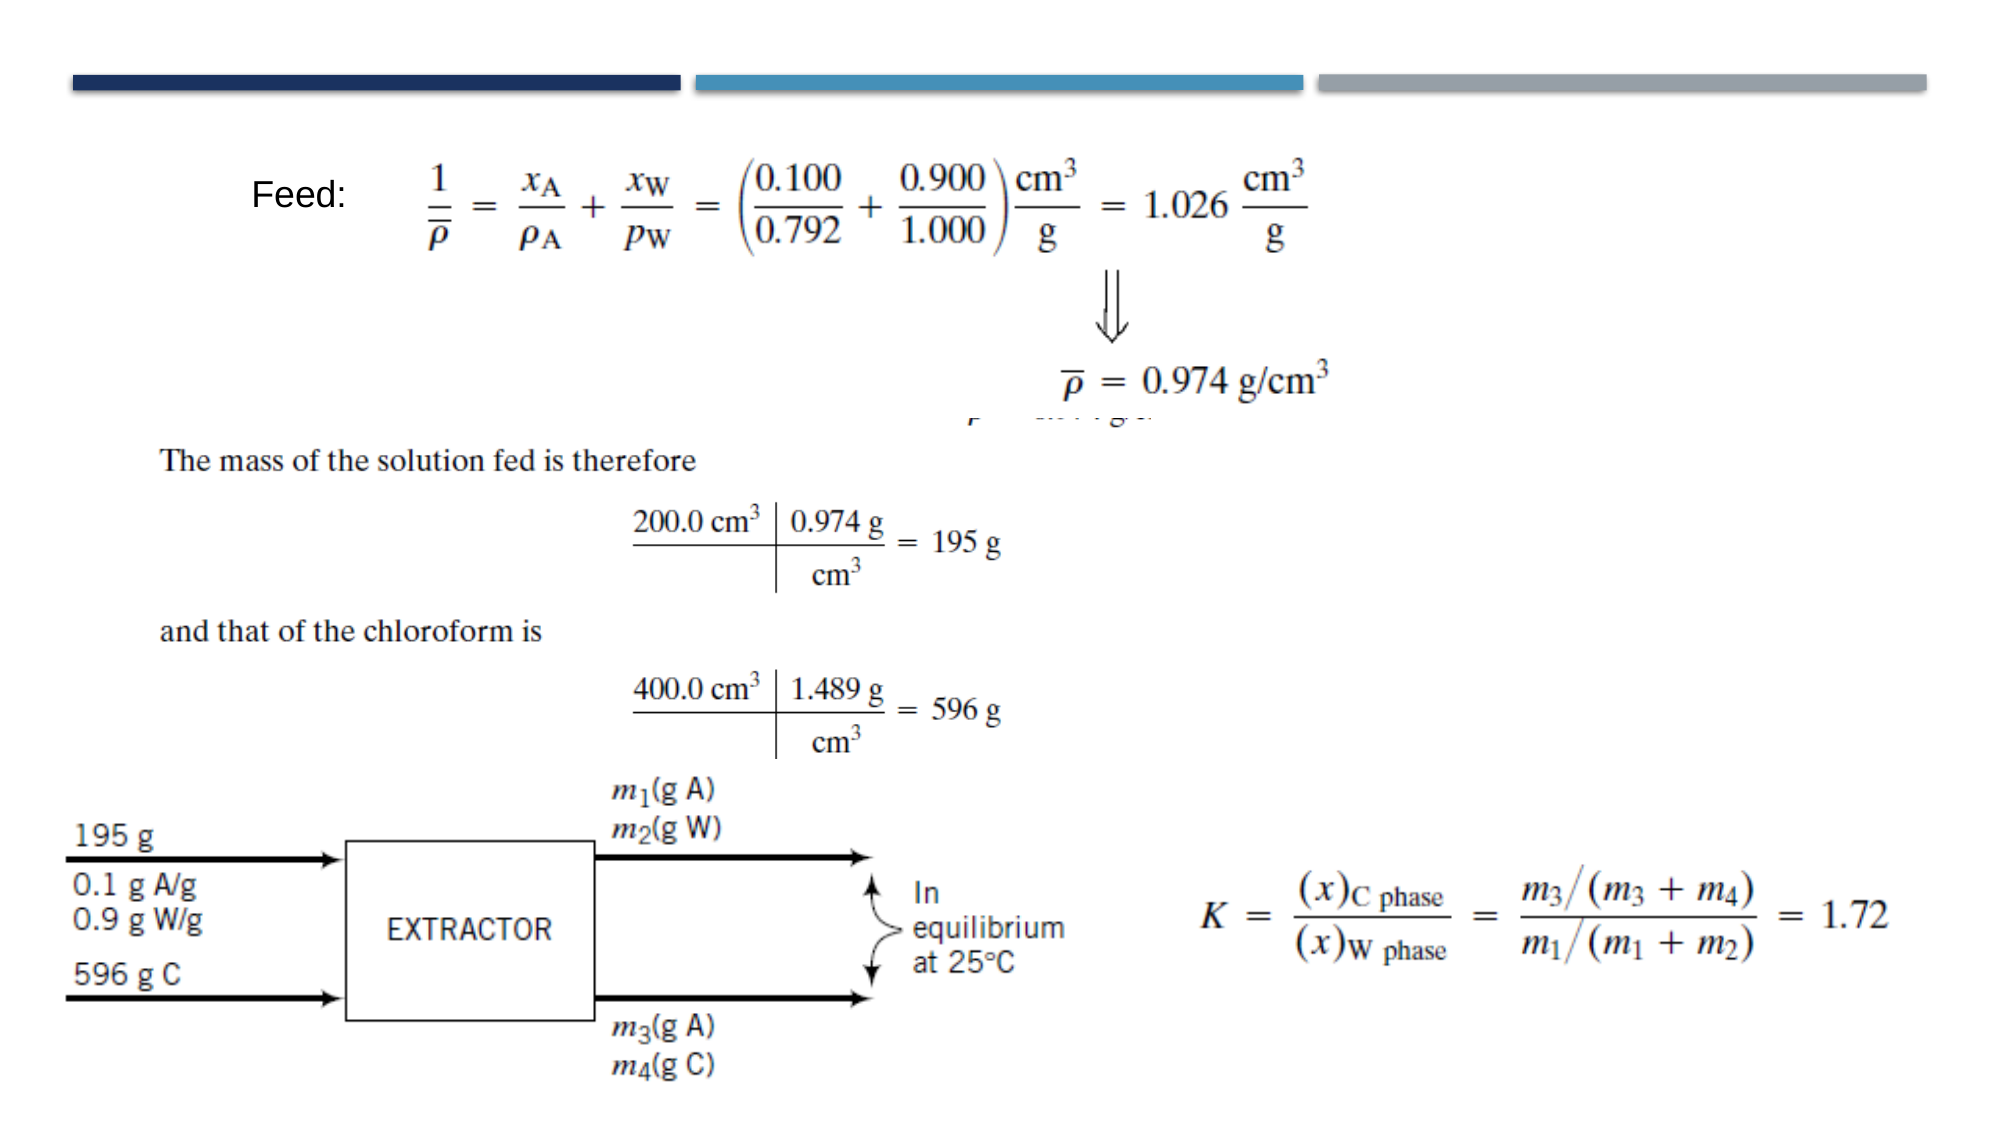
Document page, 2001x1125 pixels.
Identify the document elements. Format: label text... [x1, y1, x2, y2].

picture [1175, 860, 1932, 984]
picture [44, 141, 1401, 1112]
text_box Feed: [236, 162, 373, 223]
